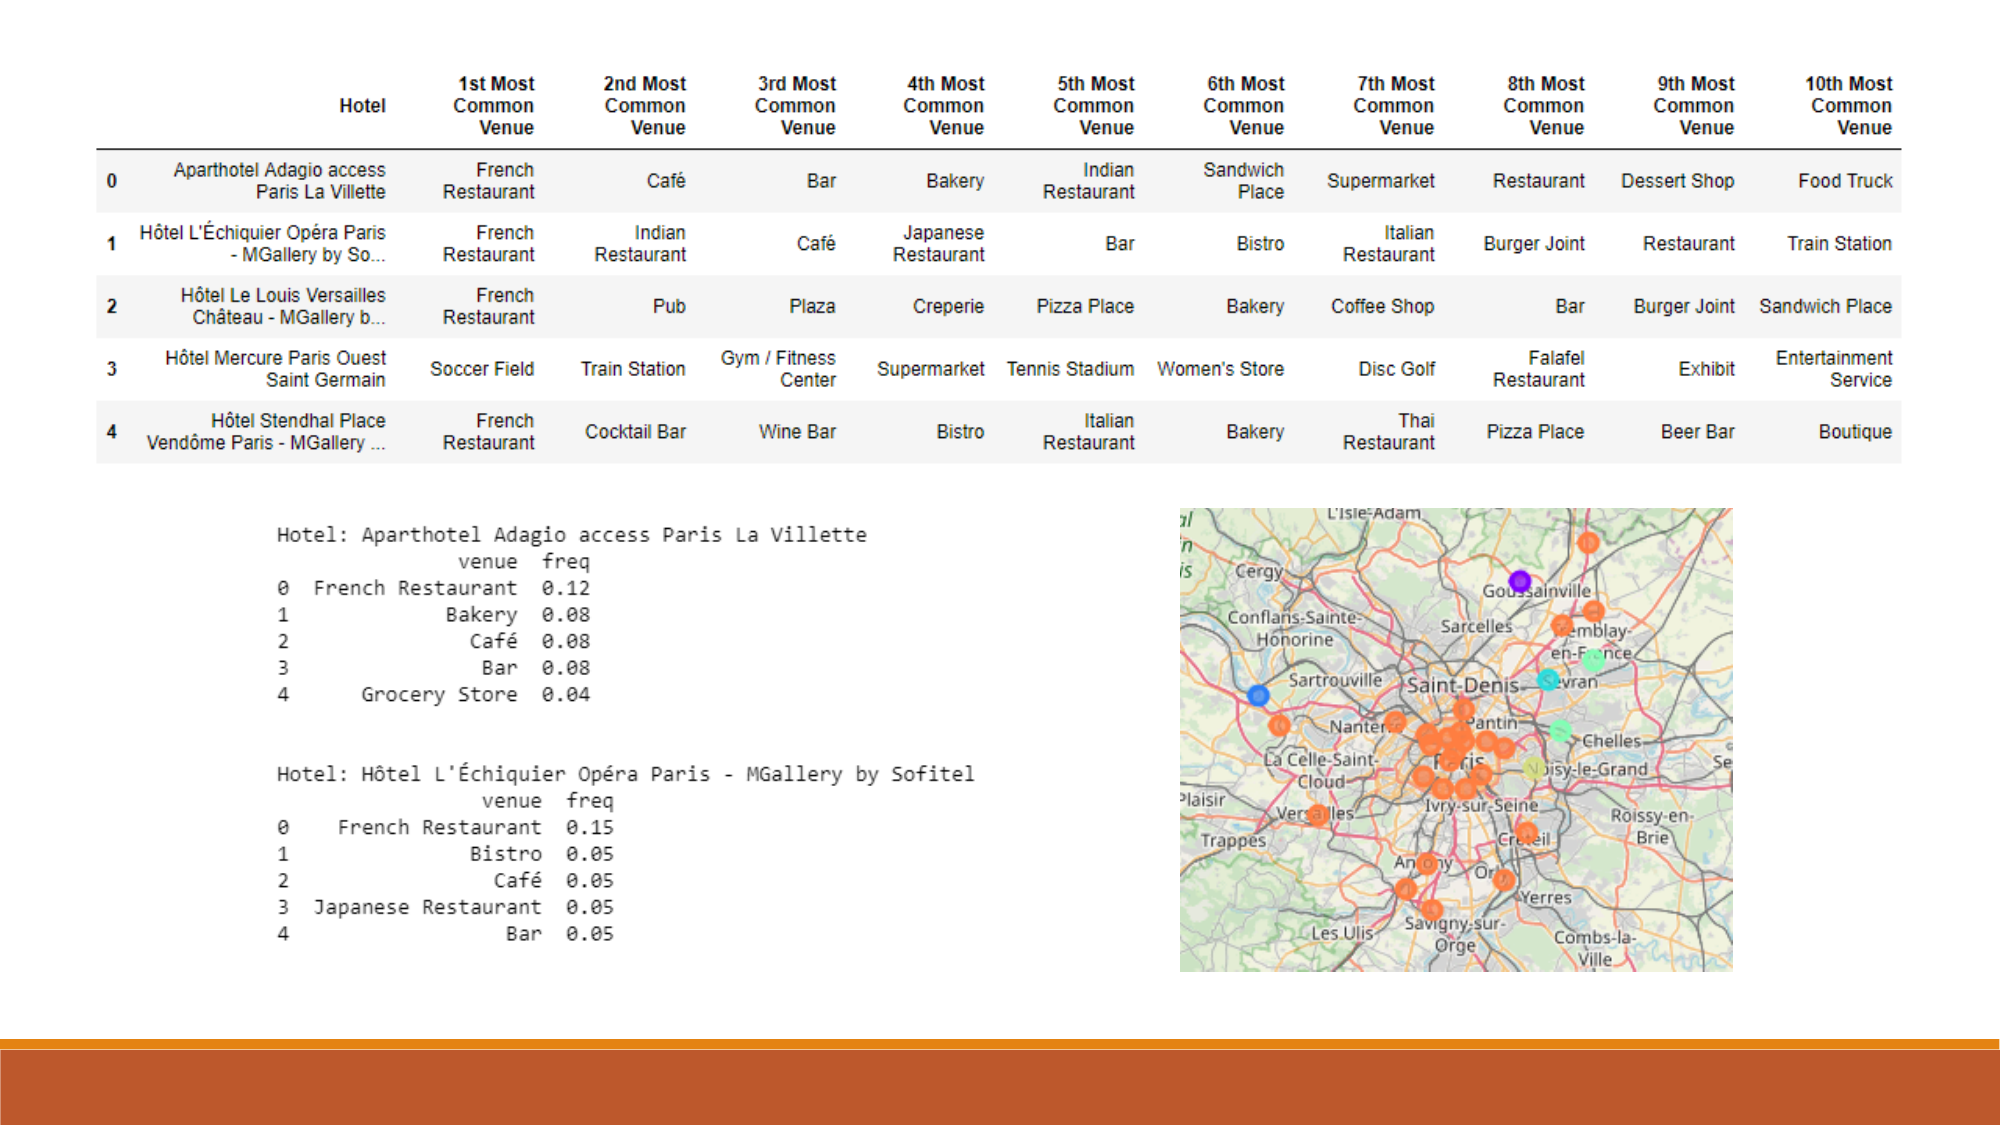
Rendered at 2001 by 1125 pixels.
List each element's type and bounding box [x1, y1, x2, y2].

picture [91, 63, 1909, 470]
picture [1180, 507, 1734, 972]
picture [274, 507, 1029, 972]
